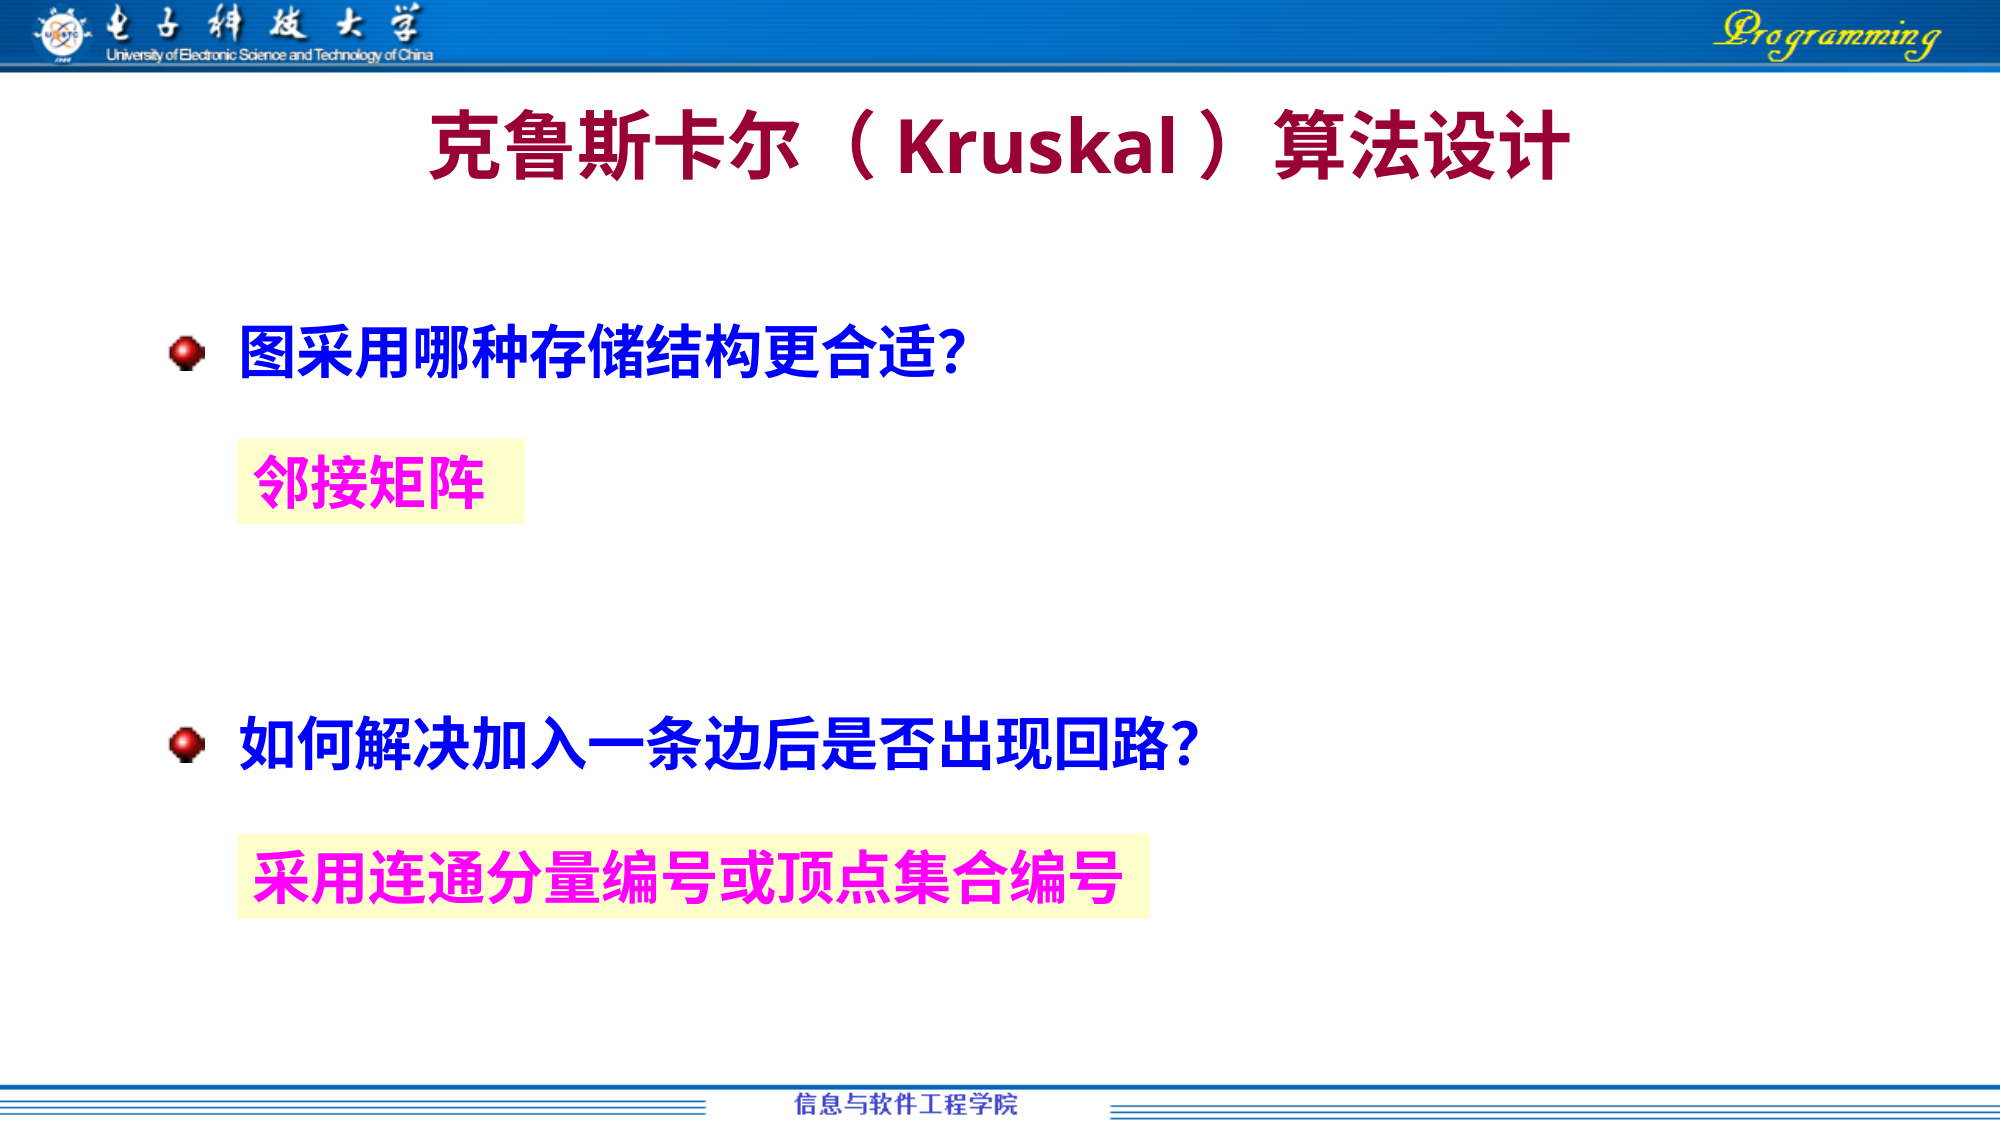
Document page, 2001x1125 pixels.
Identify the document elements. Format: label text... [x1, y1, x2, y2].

title 克鲁斯卡尔（Kruskal）算法设计 [150, 87, 1850, 200]
text_box 采用连通分量编号或顶点集合编号 [237, 833, 1150, 919]
text_box 邻接矩阵 [237, 439, 525, 524]
text_box 图采用哪种存储结构更合适？ [148, 308, 1653, 393]
text_box 如何解决加入一条边后是否出现回路？ [148, 699, 1750, 785]
picture [0, 0, 2000, 1125]
